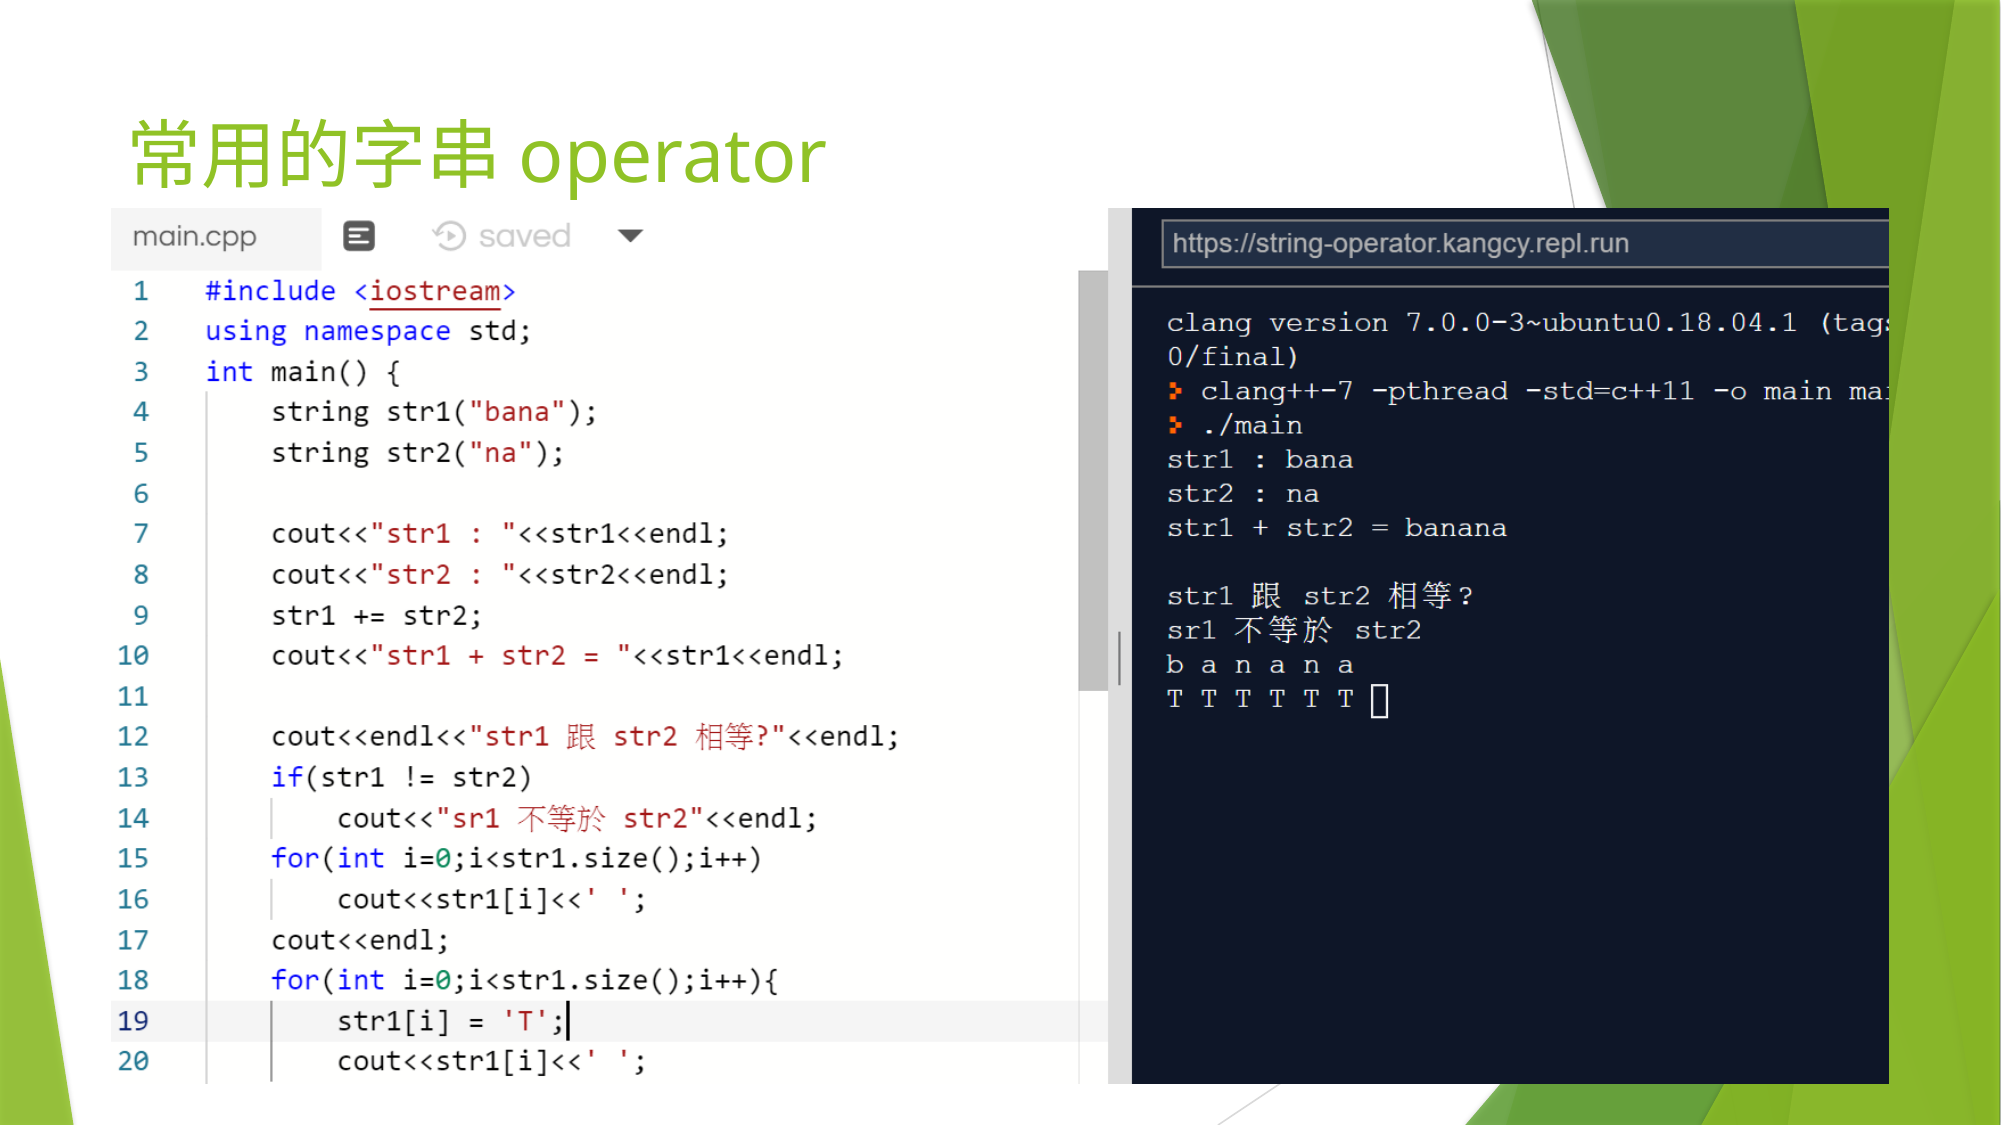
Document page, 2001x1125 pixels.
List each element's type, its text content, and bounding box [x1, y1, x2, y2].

title 常用的字串operator [111, 99, 1522, 207]
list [110, 207, 1890, 1085]
